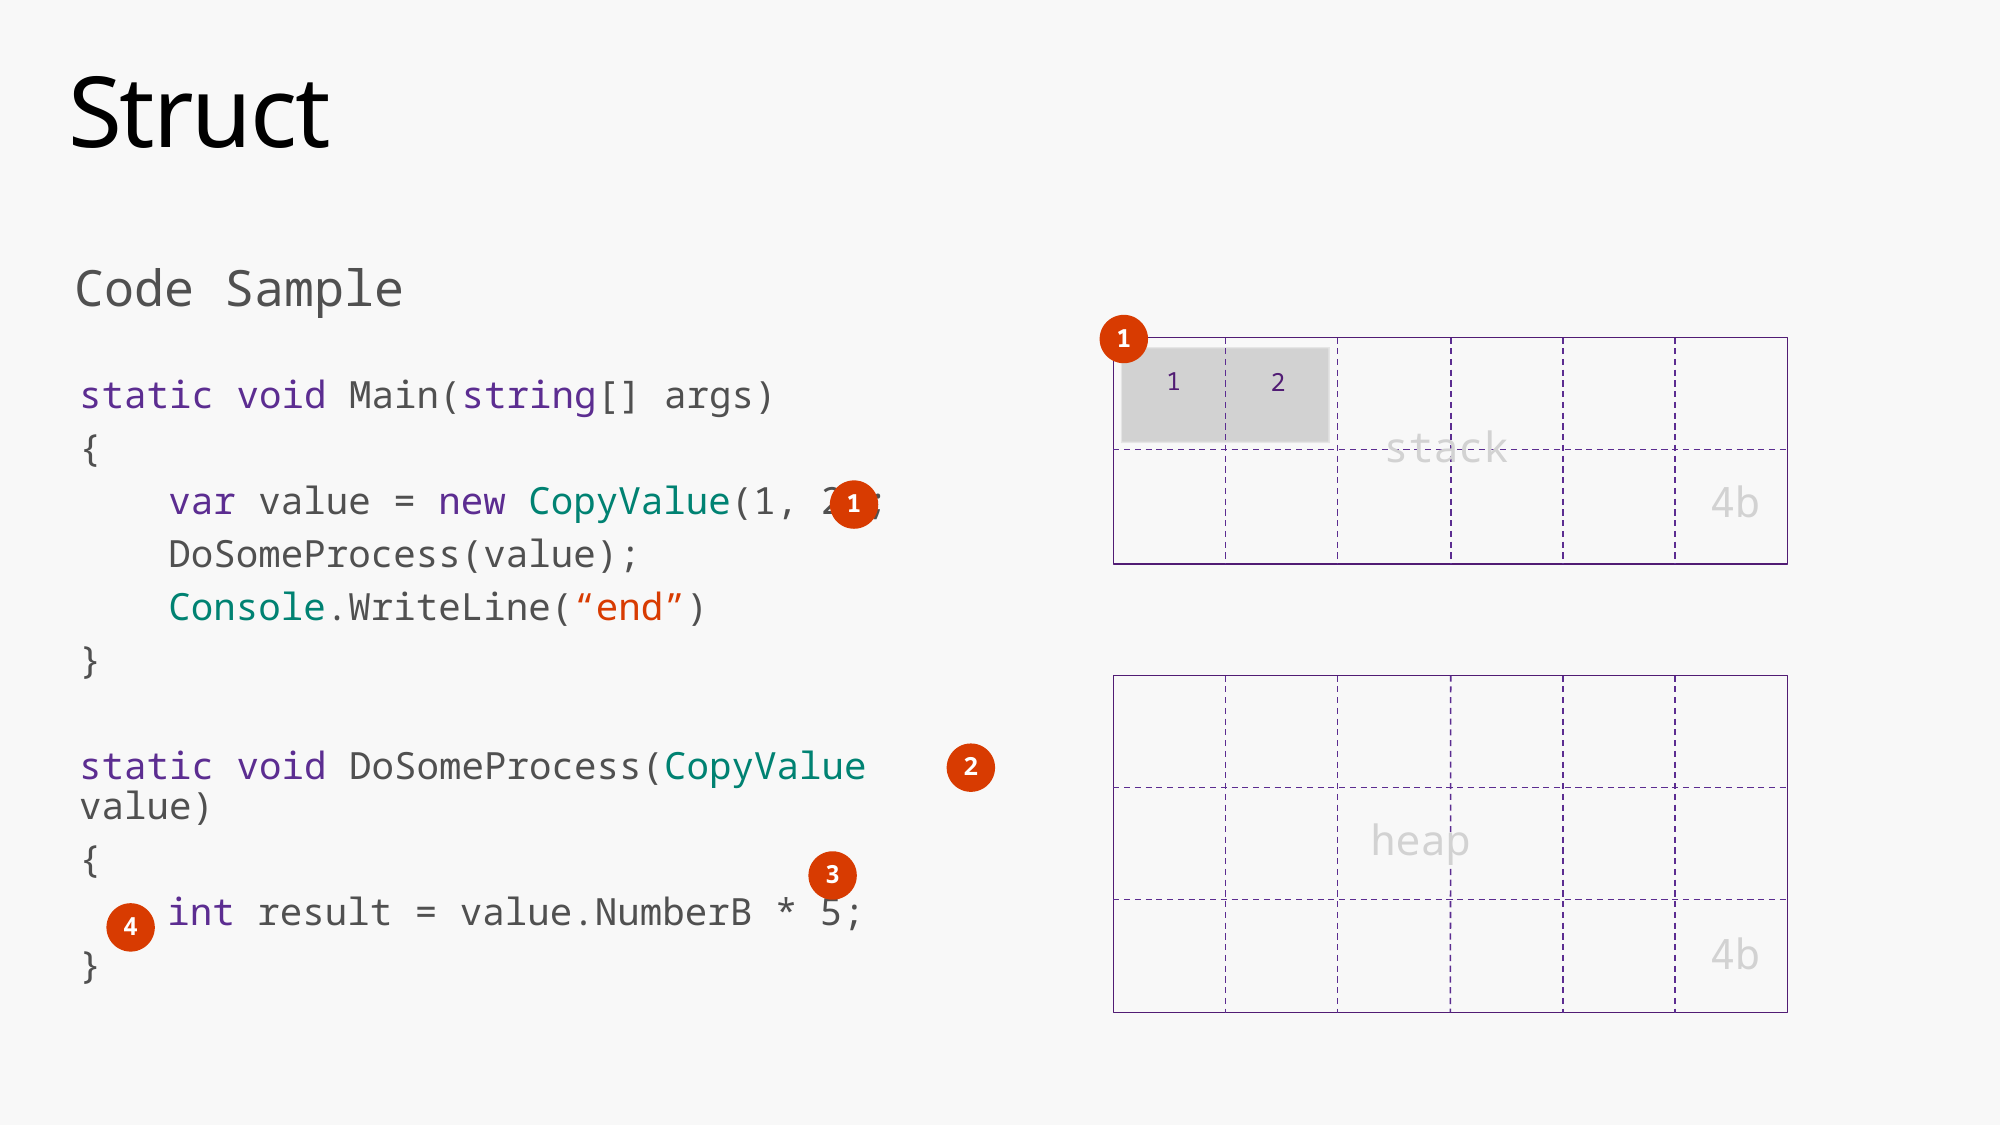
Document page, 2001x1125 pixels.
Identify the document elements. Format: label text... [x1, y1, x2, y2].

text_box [1113, 337, 1796, 565]
text_box 1 [829, 479, 880, 530]
text_box 2 [945, 742, 996, 793]
text_box 3 [807, 850, 858, 901]
text_box 1 [1098, 314, 1149, 362]
text_box static void Main(string[] args) { var value = new CopyValue(1, 2); DoSomeProcess(value); Console.WriteLine(“end”) } static void DoSomeProcess(CopyValue value) { int result = value.NumberB * 5; } [64, 368, 966, 995]
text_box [1113, 675, 1796, 1013]
text_box 4 [105, 902, 156, 953]
title Struct [44, 47, 1957, 196]
